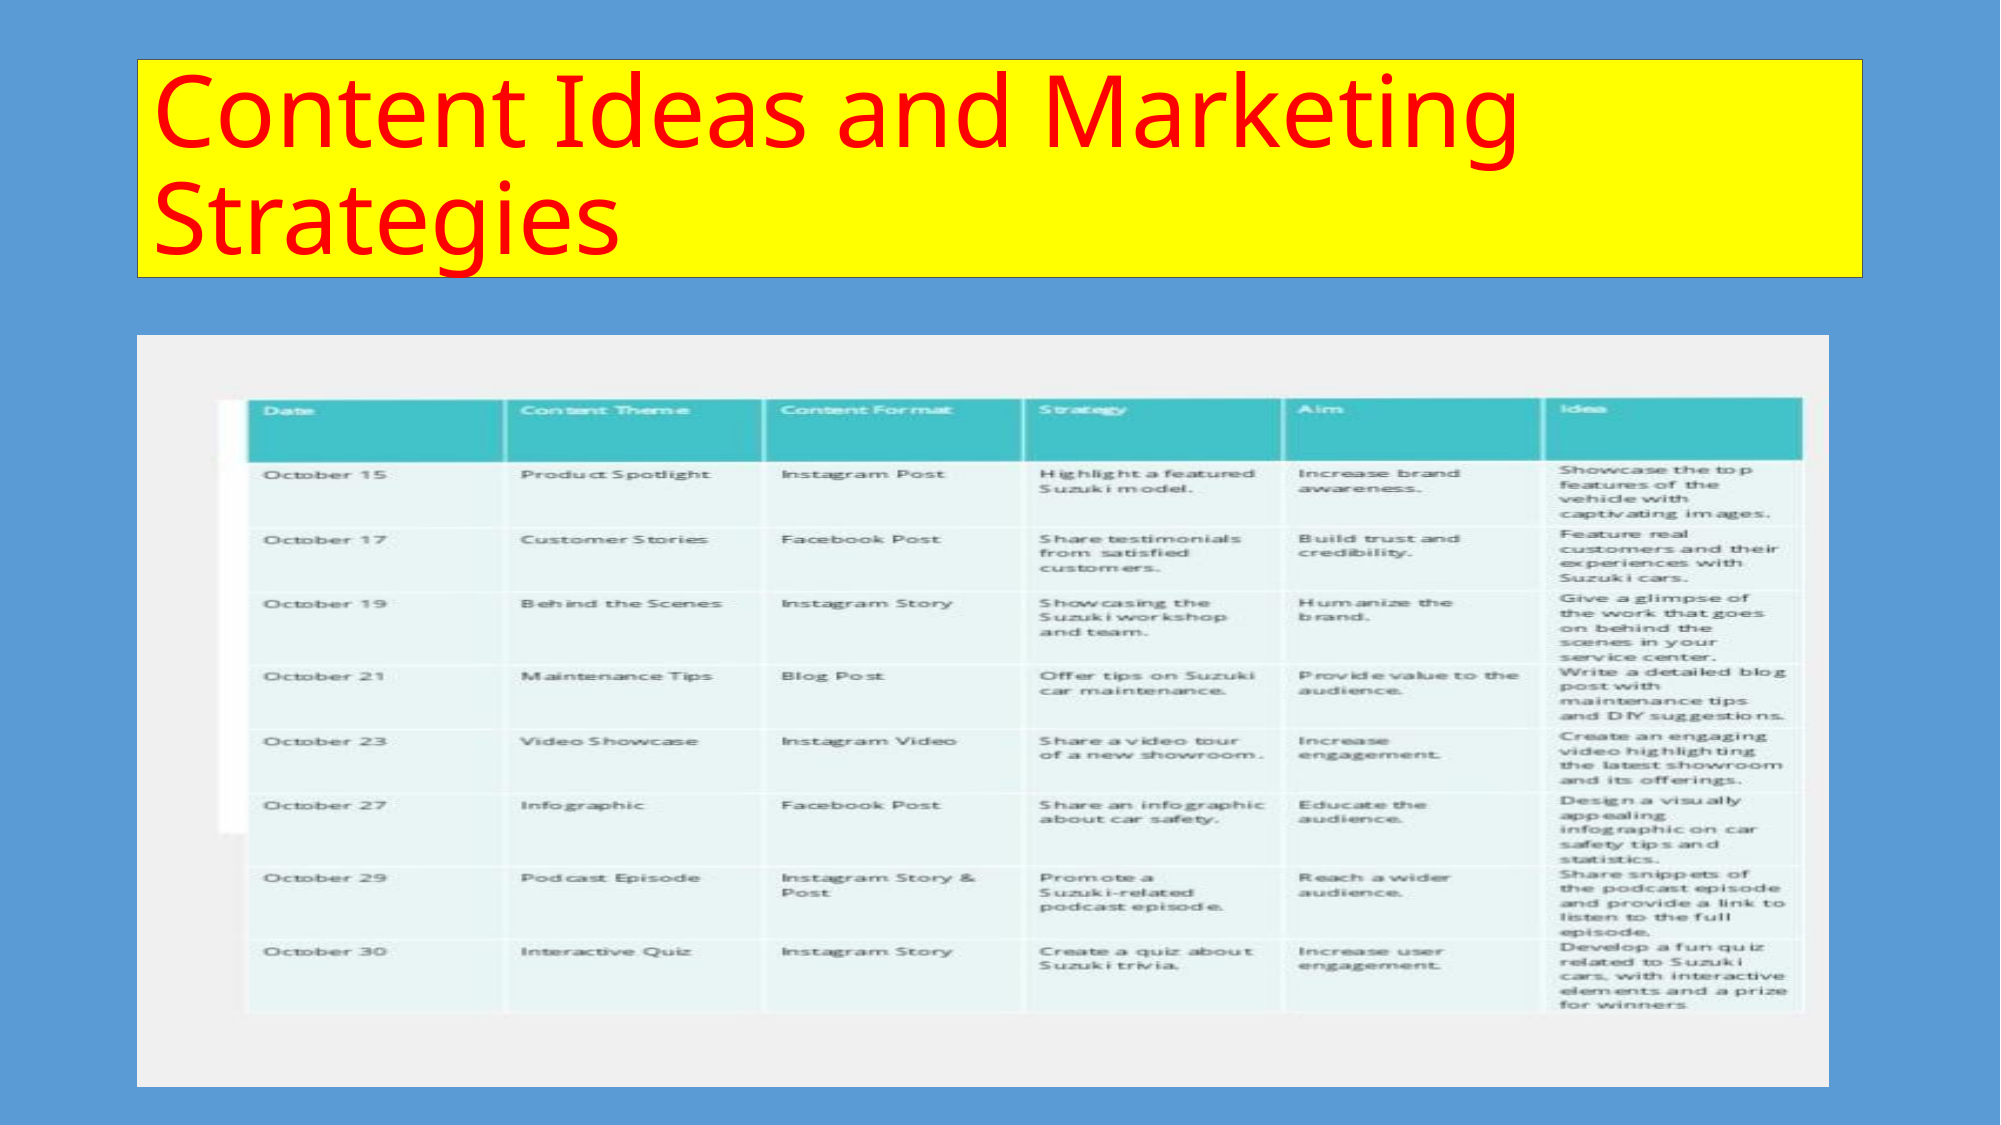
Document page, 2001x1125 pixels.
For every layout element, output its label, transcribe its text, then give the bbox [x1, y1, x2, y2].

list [137, 335, 1829, 1087]
title Content Ideas and Marketing Strategies [137, 59, 1863, 278]
